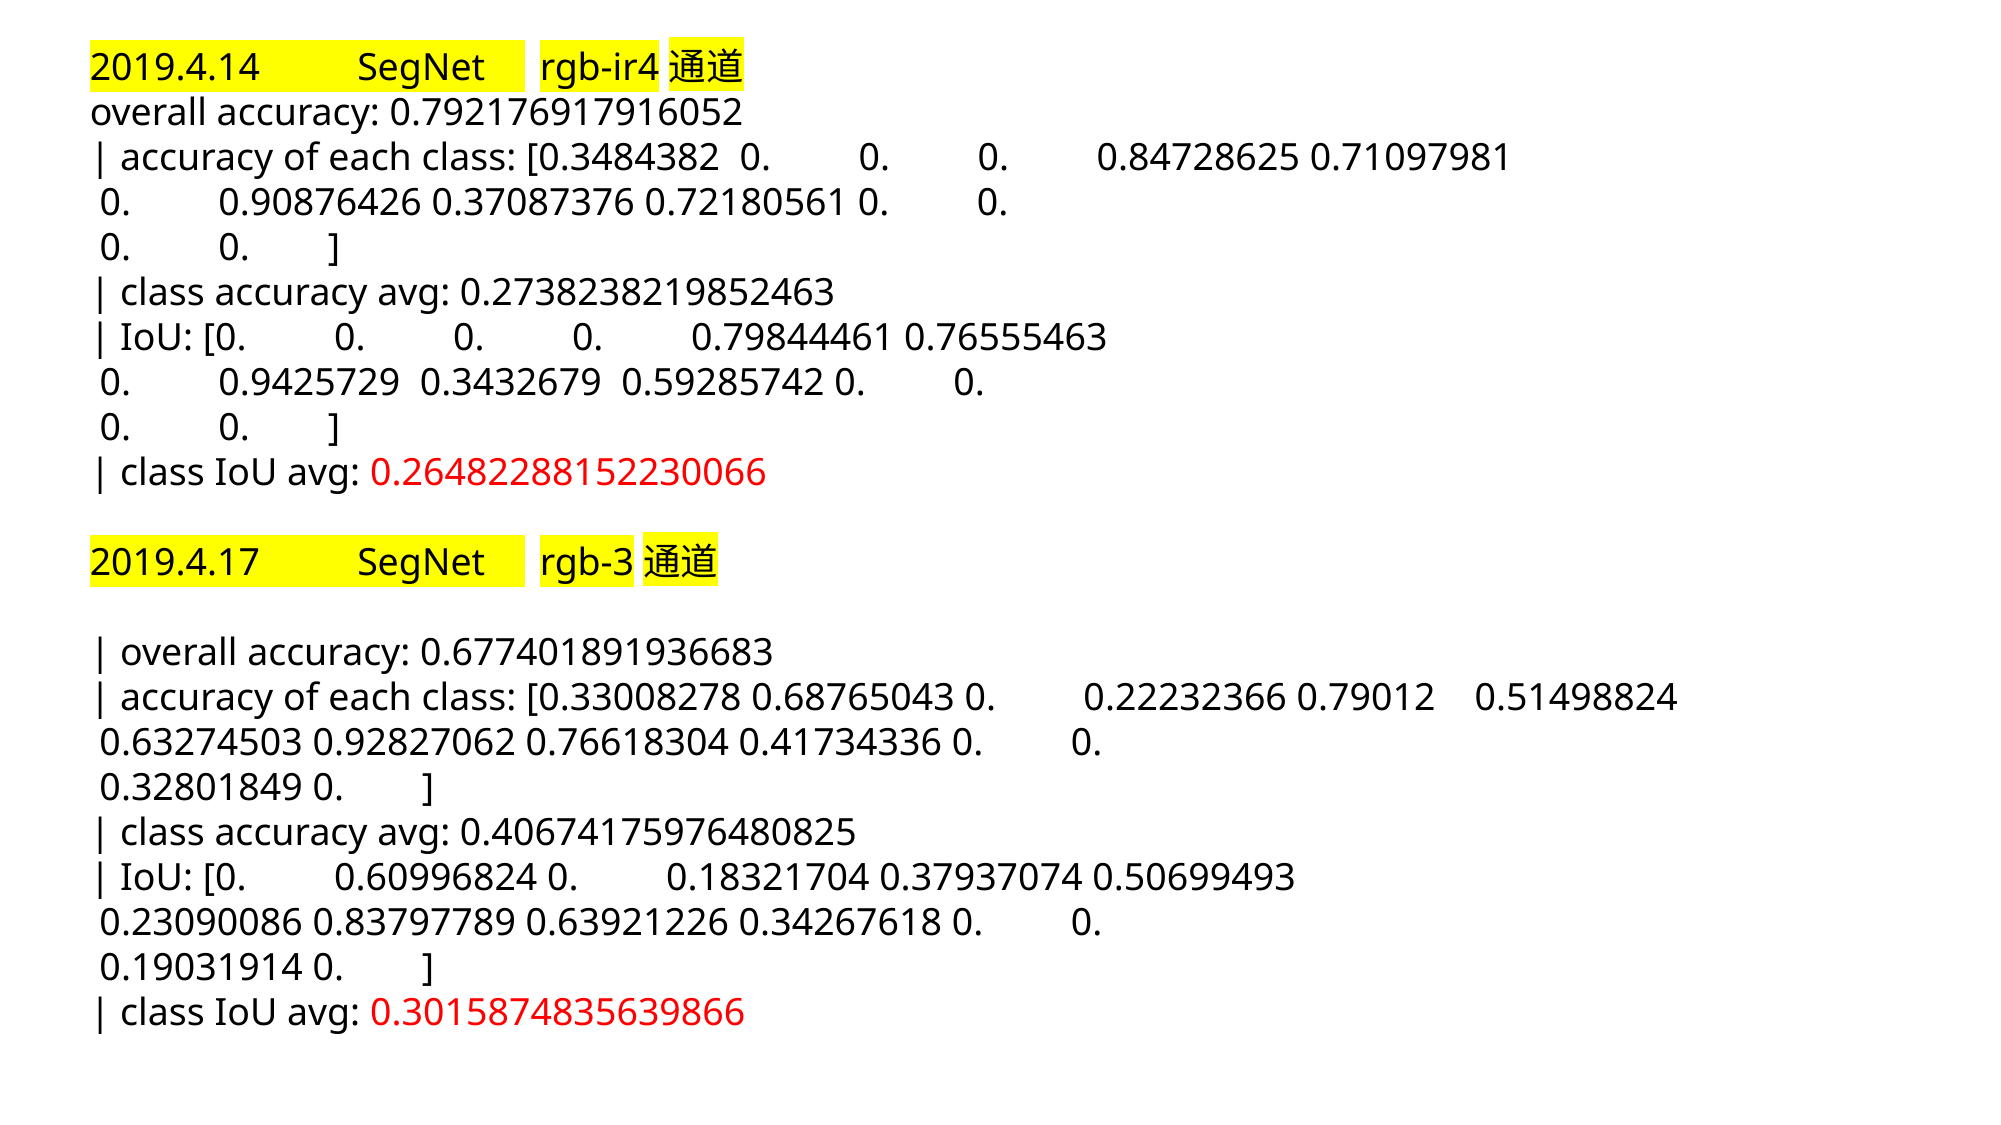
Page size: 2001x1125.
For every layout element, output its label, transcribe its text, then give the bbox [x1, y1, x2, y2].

text_box 2019.4.14 SegNet rgb-ir4通道 overall accuracy: 0.792176917916052 | accuracy of each class: [0.3484382 0. 0. 0. 0.84728625 0.71097981 0. 0.90876426 0.37087376 0.72180561 0. 0. 0. 0. ] | class accuracy avg: 0.2738238219852463 | IoU: [0. 0. 0. 0. 0.79844461 0.76555463 0. 0.9425729 0.3432679 0.59285742 0. 0. 0. 0. ] | class IoU avg: 0.26482288152230066 2019.4.17 SegNet rgb-3通道 | overall accuracy: 0.677401891936683 | accuracy of each class: [0.33008278 0.68765043 0. 0.22232366 0.79012 0.51498824 0.63274503 0.92827062 0.76618304 0.41734336 0. 0. 0.32801849 0. ] | class accuracy avg: 0.40674175976480825 | IoU: [0. 0.60996824 0. 0.18321704 0.37937074 0.50699493 0.23090086 0.83797789 0.63921226 0.34267618 0. 0. 0.19031914 0. ] | class IoU avg: 0.3015874835639866 [75, 35, 1707, 1086]
